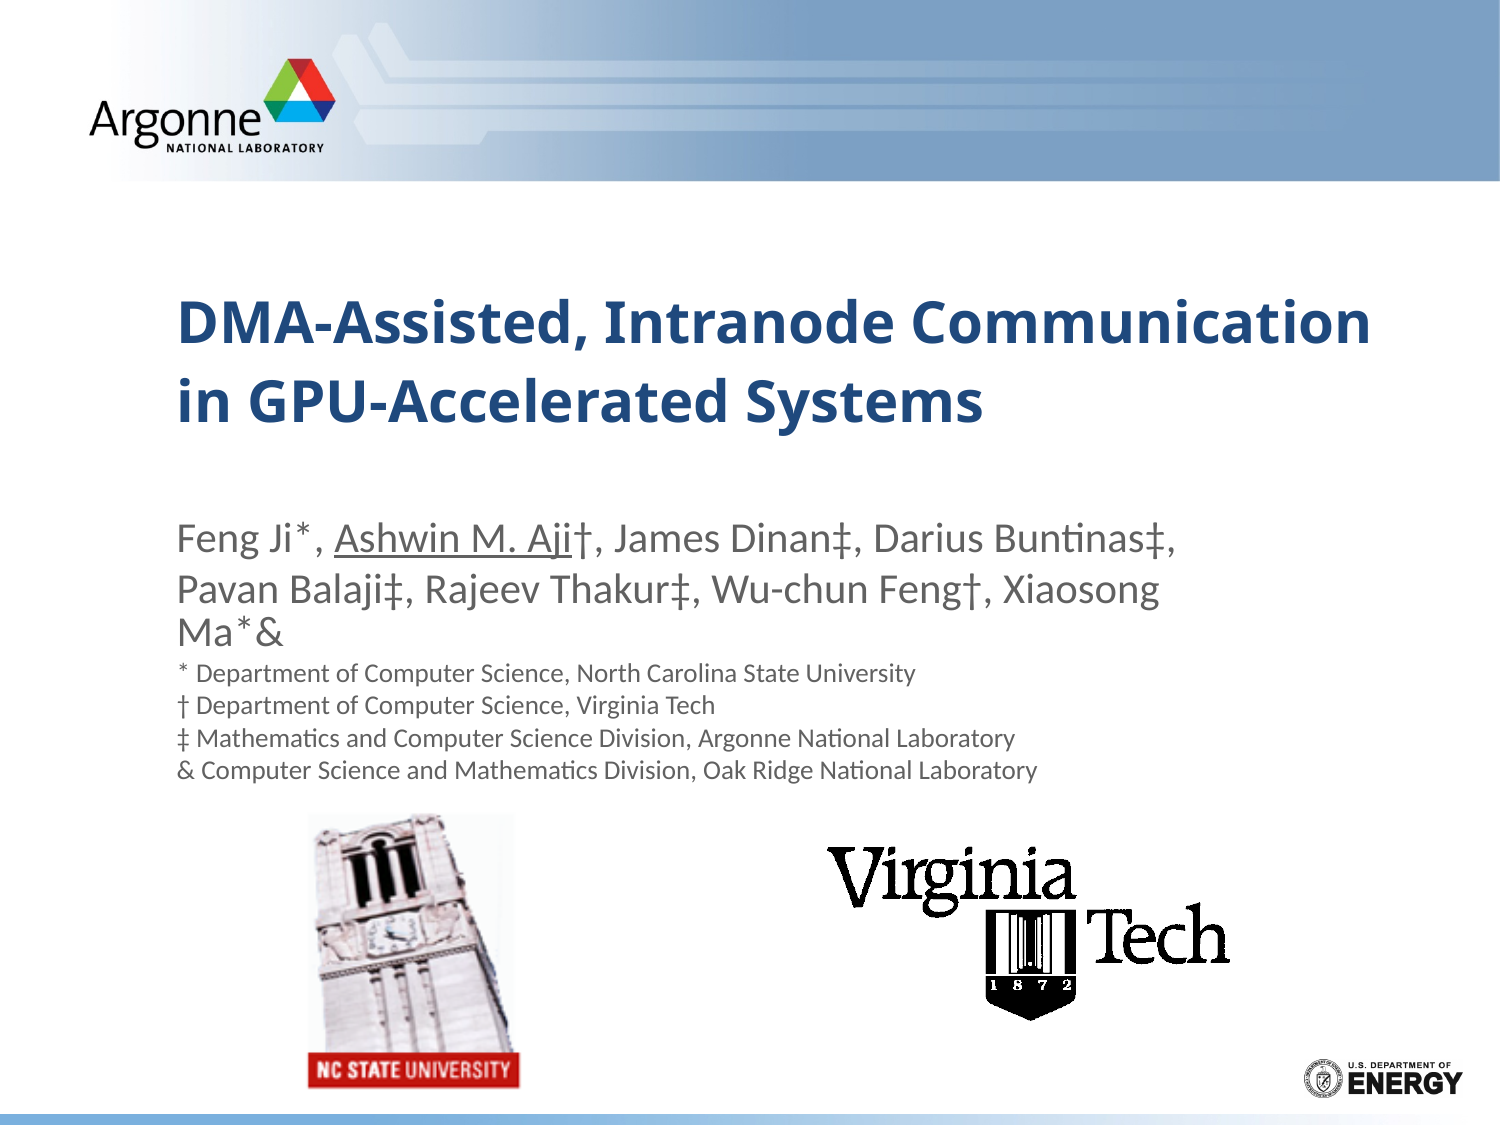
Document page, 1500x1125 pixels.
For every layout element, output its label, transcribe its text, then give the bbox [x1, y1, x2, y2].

picture [1304, 1059, 1463, 1098]
picture [820, 833, 1234, 1023]
subtitle Feng Ji*, Ashwin M. Aji†, James Dinan‡, Darius Buntinas‡, Pavan Balaji‡, Rajeev Thakur‡, Wu-chun Feng†, Xiaosong Ma*& * Department of Computer Science, North Carolina State University † Department of Computer Science, Virginia Tech ‡ Mathematics and Computer Science Division, Argonne National Laboratory & Computer Science and Mathematics Division, Oak Ridge National Laboratory [161, 512, 1212, 801]
title DMA-Assisted, Intranode Communication in GPU-Accelerated Systems [161, 273, 1425, 450]
picture [300, 810, 527, 1097]
picture [0, 0, 1500, 182]
picture [0, 1114, 1500, 1125]
